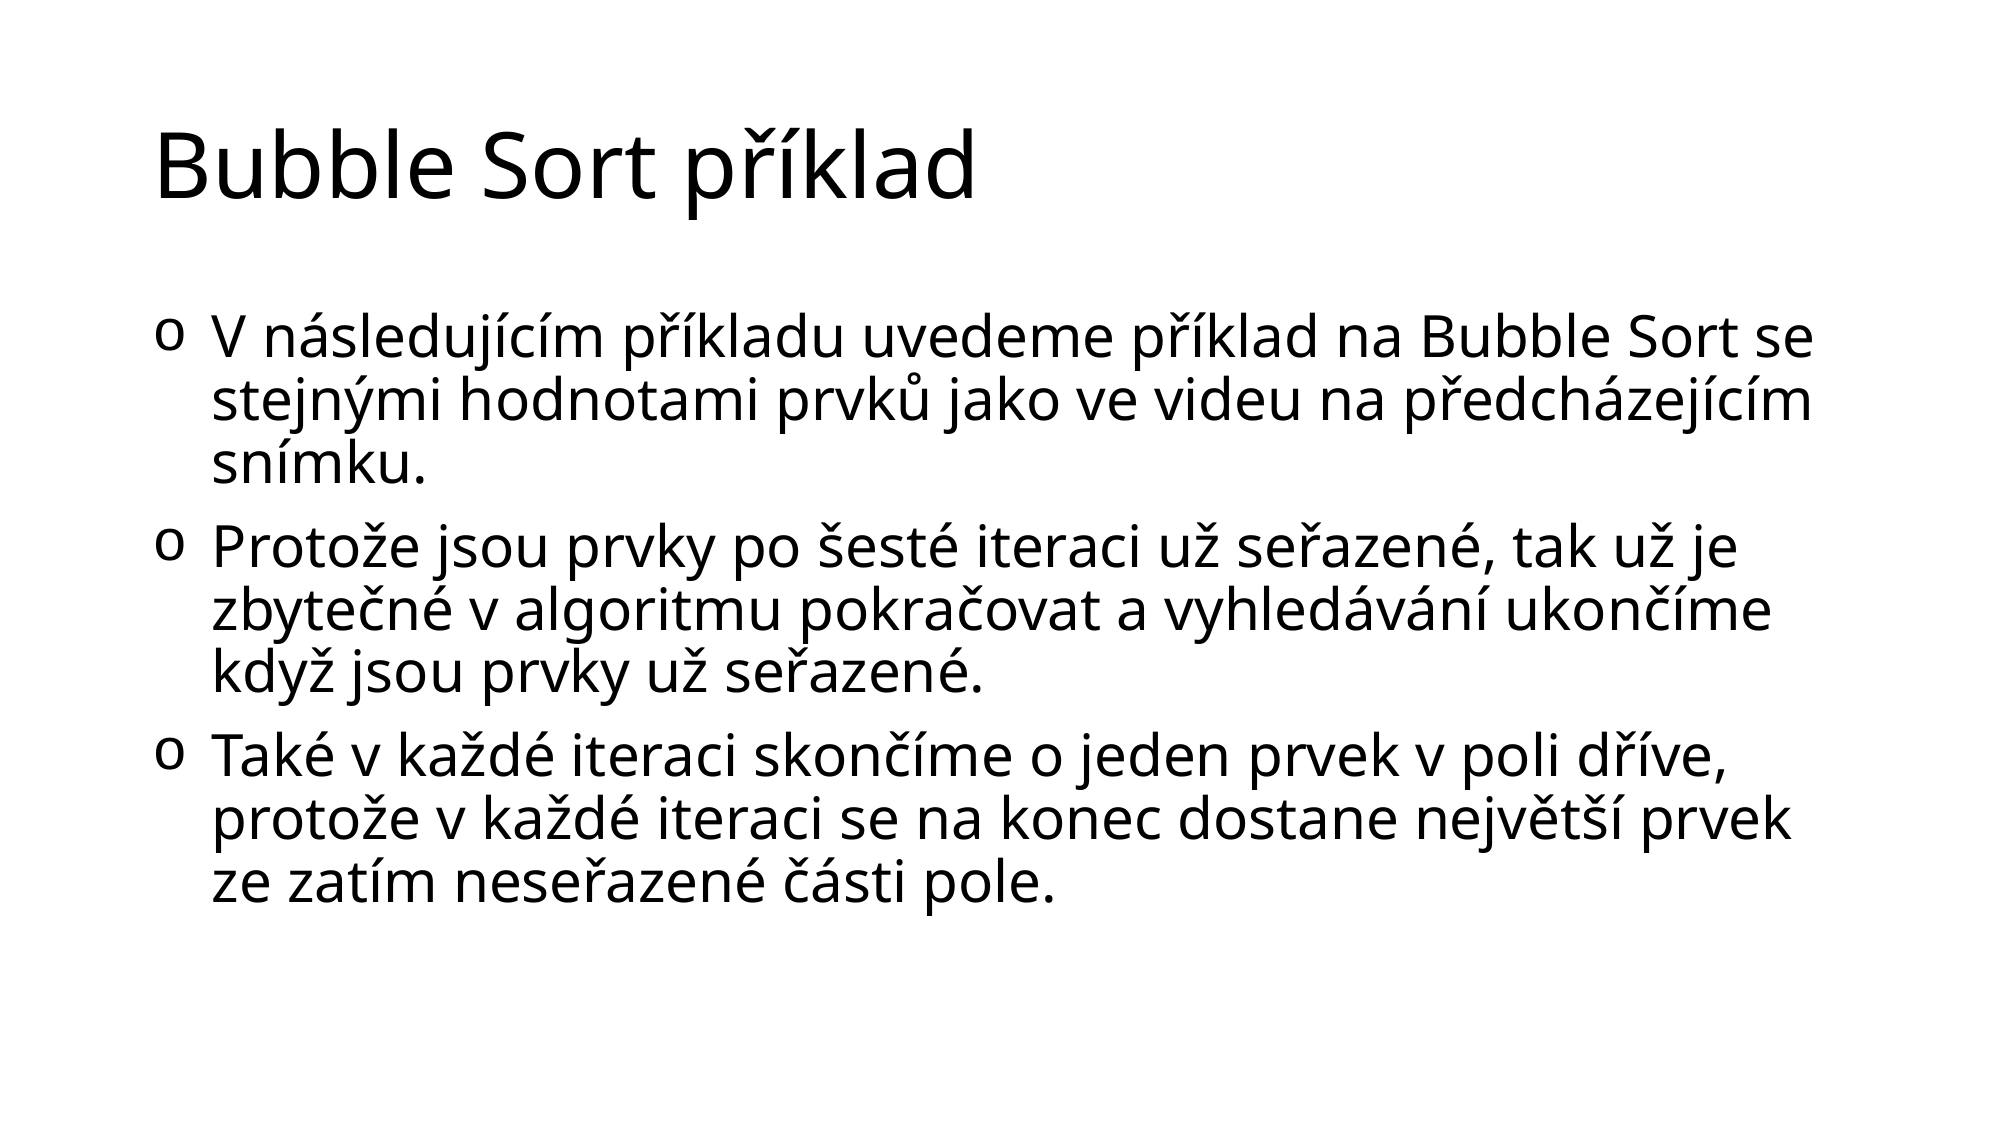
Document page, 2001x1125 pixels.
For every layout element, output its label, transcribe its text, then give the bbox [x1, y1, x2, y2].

list V následujícím příkladu uvedeme příklad na Bubble Sort se stejnými hodnotami prvků jako ve videu na předcházejícím snímku. Protože jsou prvky po šesté iteraci už seřazené, tak už je zbytečné v algoritmu pokračovat a vyhledávání ukončíme když jsou prvky už seřazené. Také v každé iteraci skončíme o jeden prvek v poli dříve, protože v každé iteraci se na konec dostane největší prvek ze zatím neseřazené části pole. [137, 299, 1863, 1014]
title Bubble Sort příklad [137, 59, 1863, 278]
